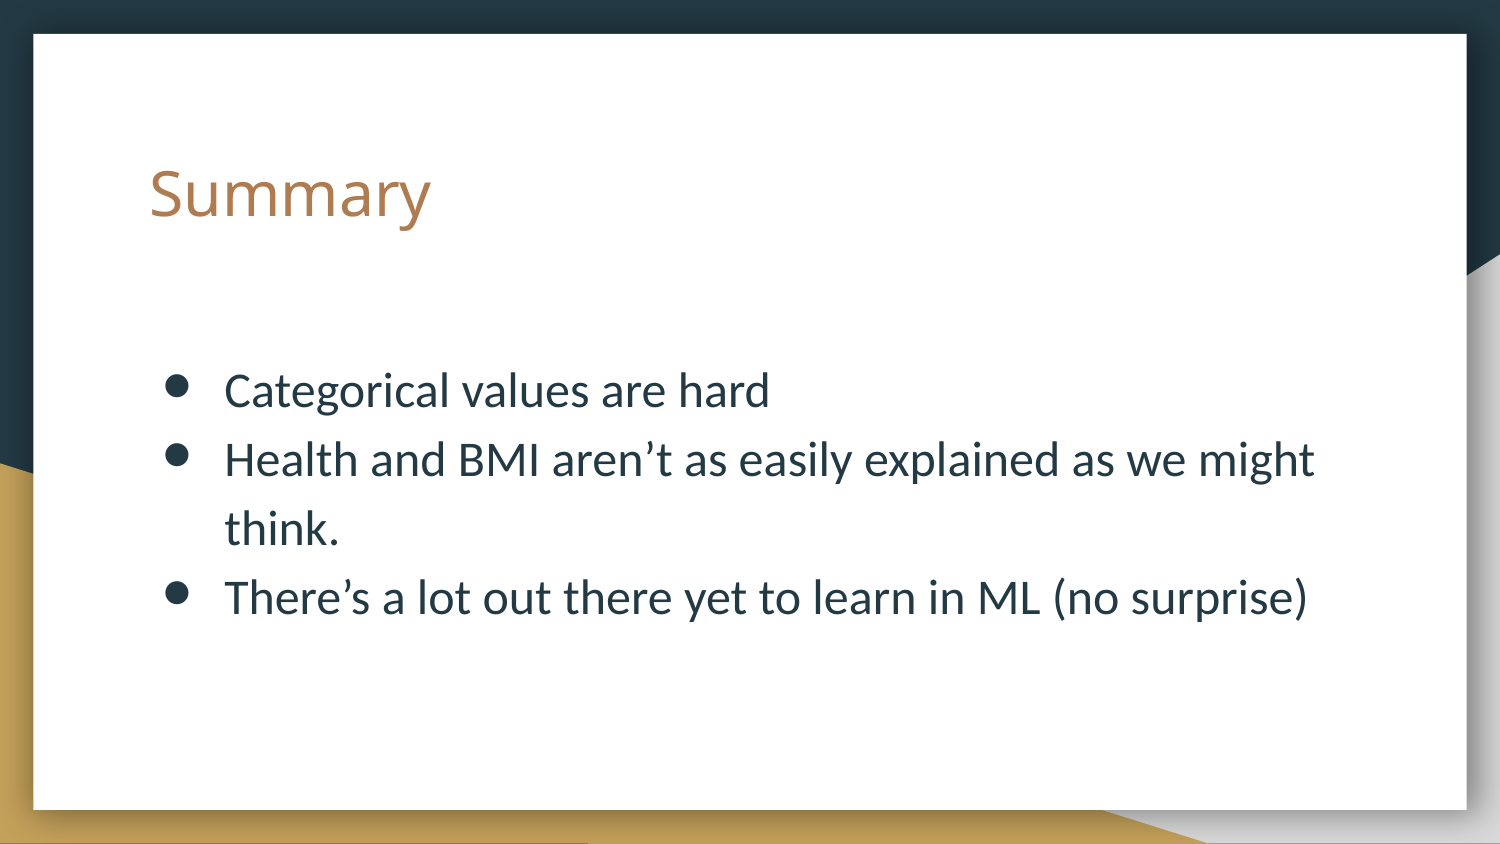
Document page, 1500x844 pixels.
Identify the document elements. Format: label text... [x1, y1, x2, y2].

list Categorical values are hard Health and BMI aren’t as easily explained as we might think. There’s a lot out there yet to learn in ML (no surprise) [134, 245, 1366, 729]
title Summary [134, 138, 1366, 227]
